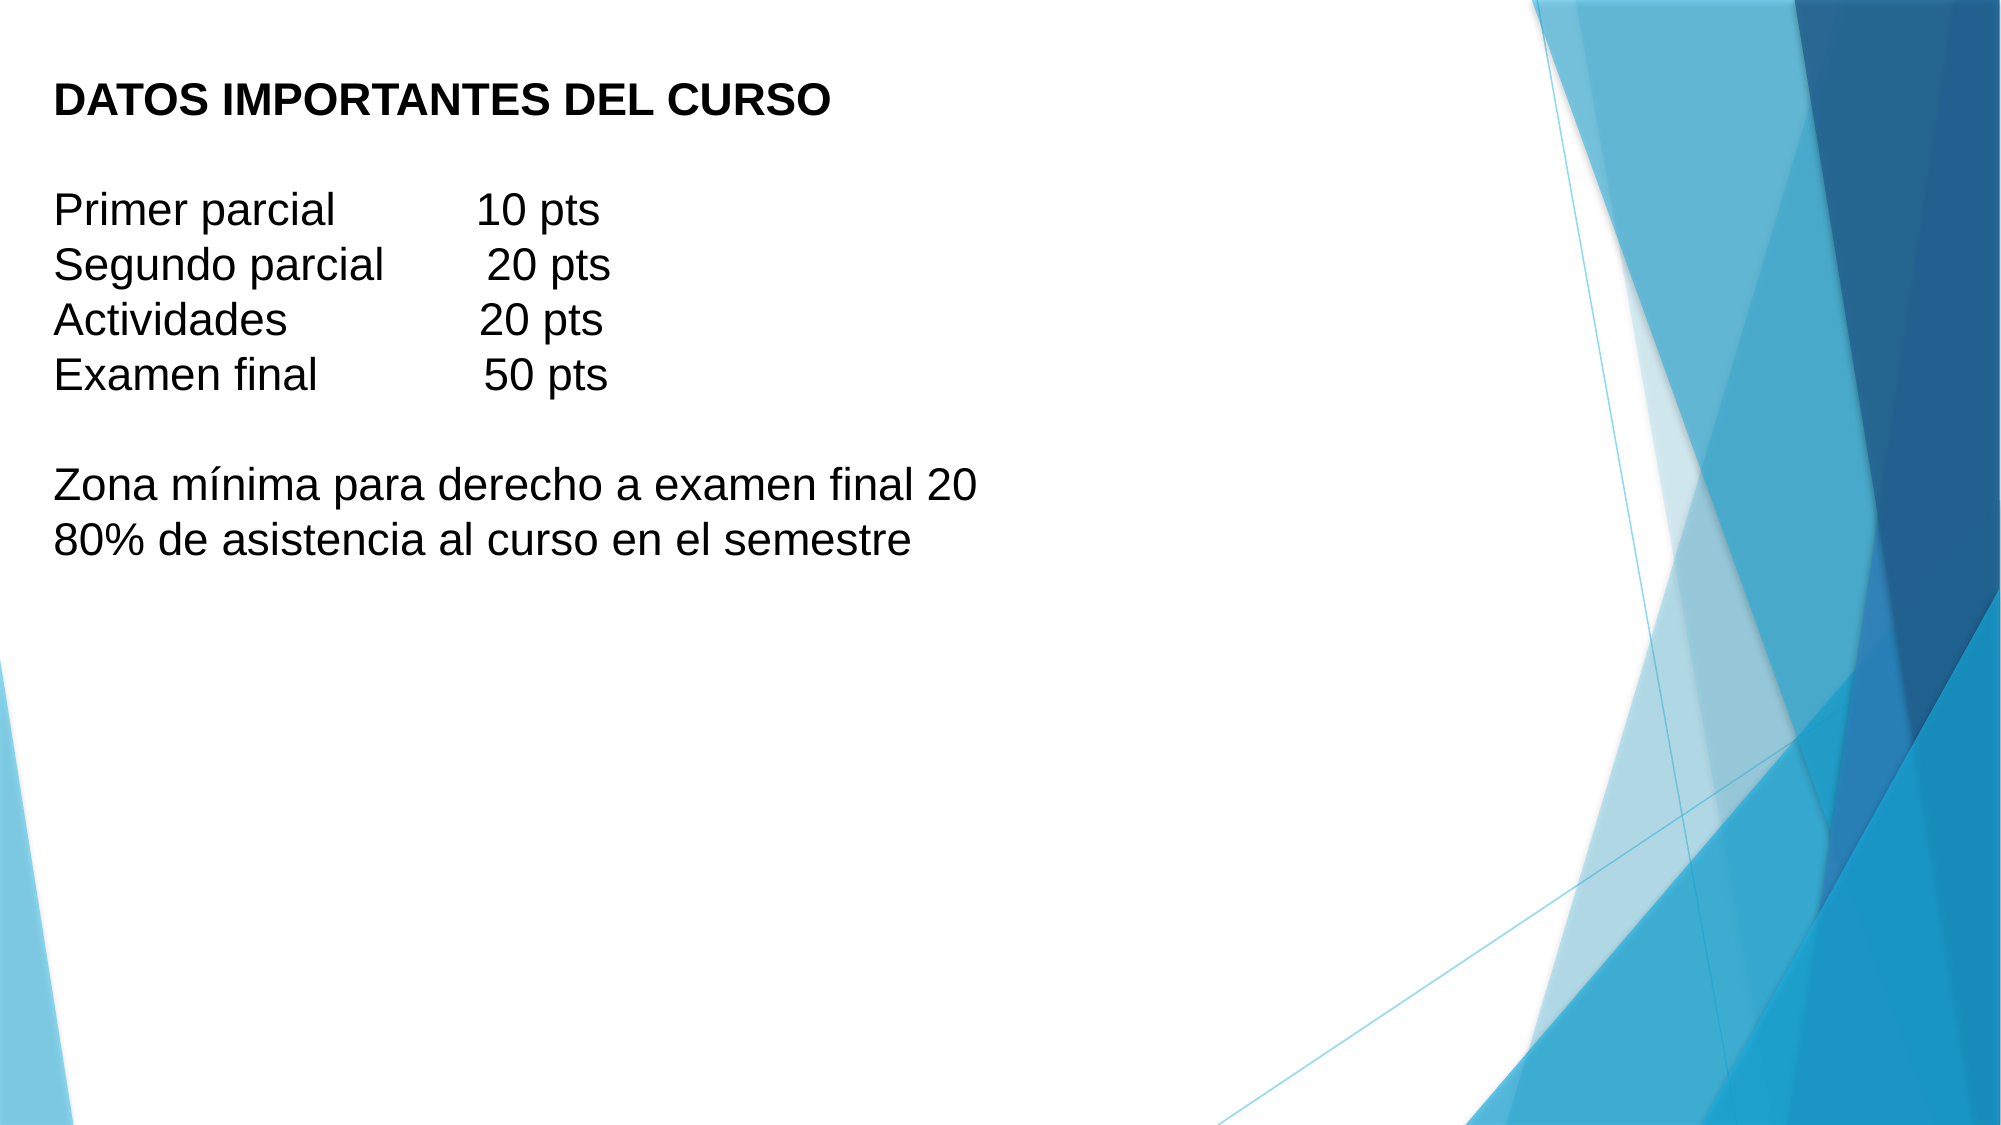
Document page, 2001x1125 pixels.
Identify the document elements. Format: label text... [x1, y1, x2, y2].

text_box DATOS IMPORTANTES DEL CURSO Primer parcial 10 pts Segundo parcial 20 pts Actividades 20 pts Examen final 50 pts Zona mínima para derecho a examen final 20 80% de asistencia al curso en el semestre [38, 62, 1571, 572]
